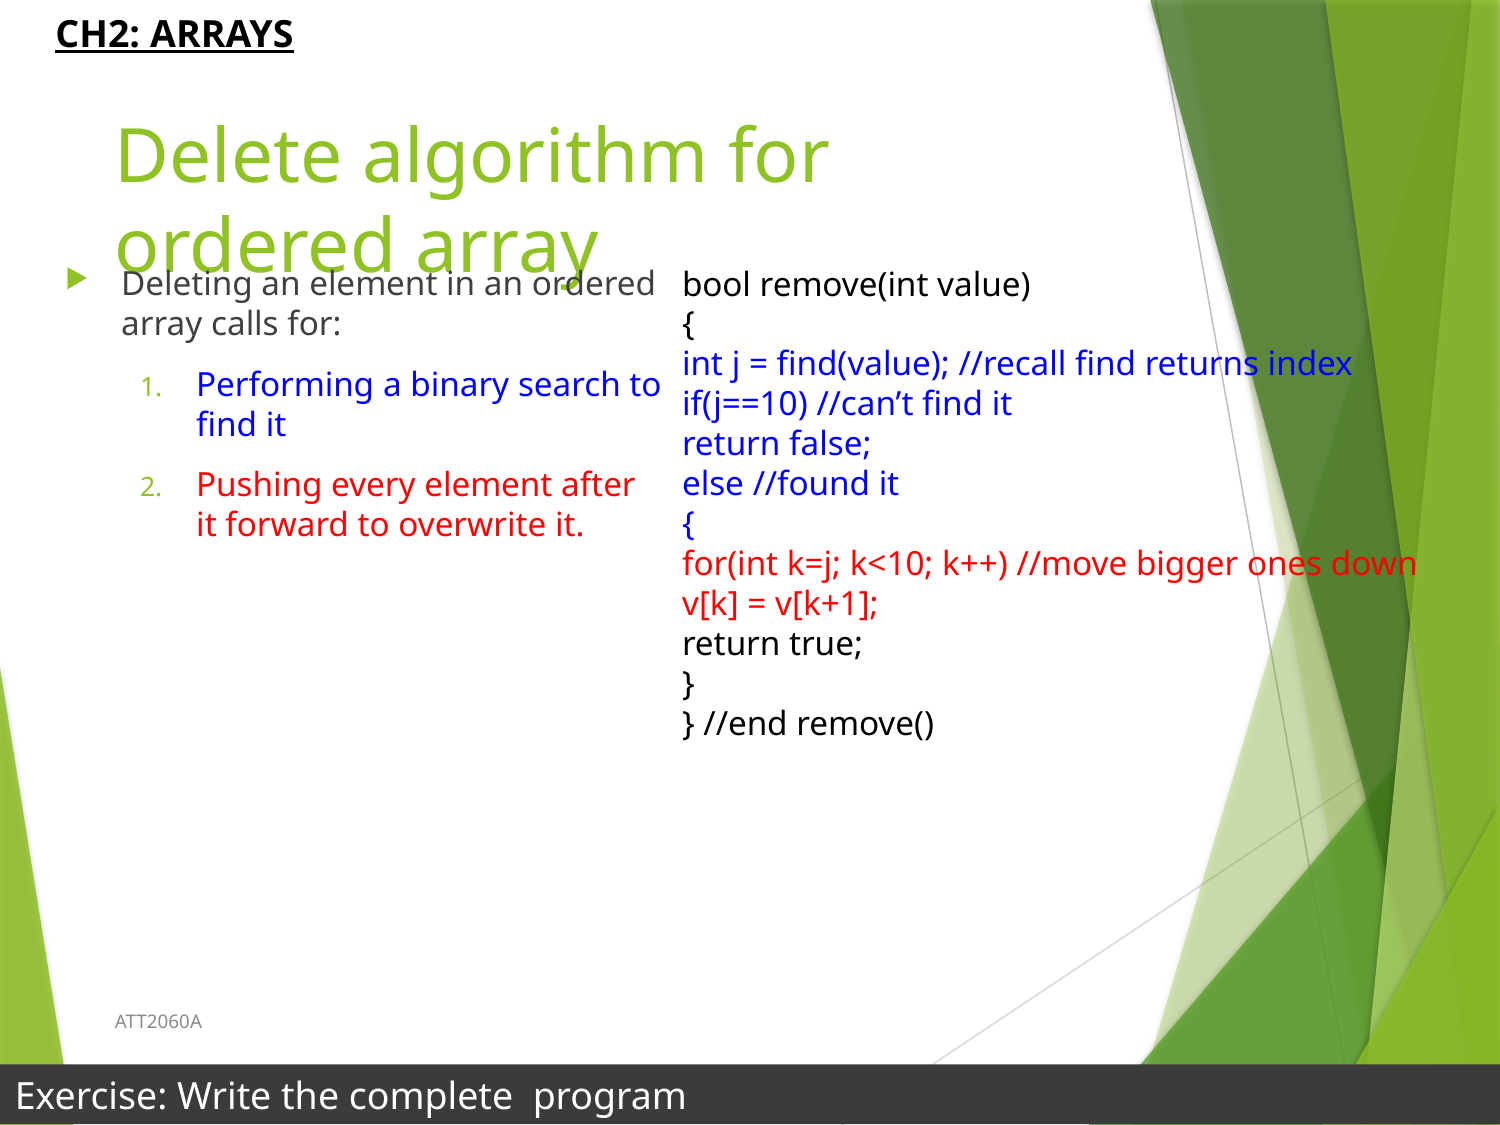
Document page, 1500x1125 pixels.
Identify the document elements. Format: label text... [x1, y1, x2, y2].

title Delete algorithm for ordered array [99, 99, 1142, 255]
text_box bool remove(int value) { int j = find(value); //recall find returns index if(j==10) //can’t find it return false; else //found it { for(int k=j; k<10; k++) //move bigger ones down v[k] = v[k+1]; return true; } } //end remove() [667, 255, 1500, 750]
text_box Exercise: Write the complete program [0, 1064, 1500, 1125]
footer ATT2060A [99, 991, 859, 1051]
list Deleting an element in an ordered array calls for: Performing a binary search to find it Pushing every element after it forward to overwrite it. [50, 254, 680, 998]
